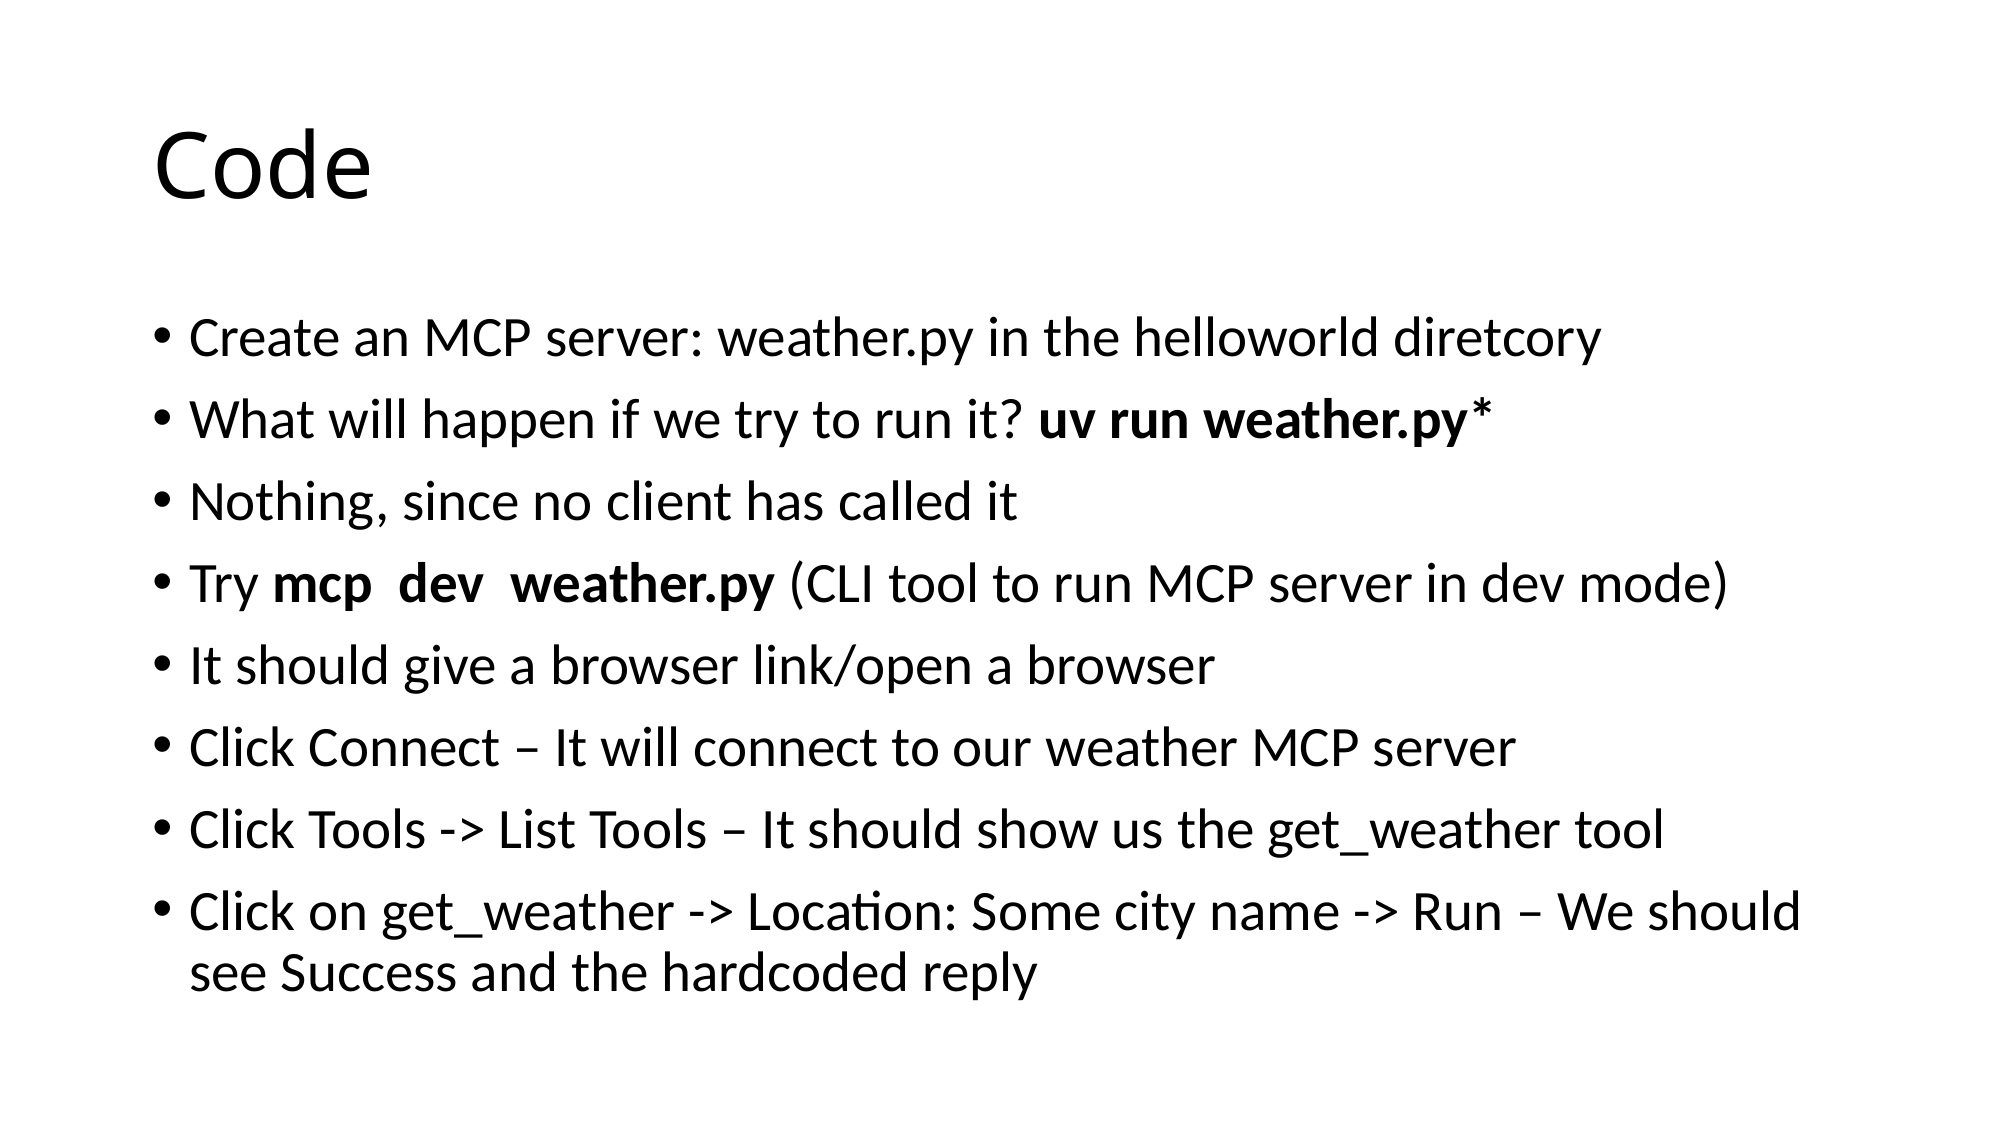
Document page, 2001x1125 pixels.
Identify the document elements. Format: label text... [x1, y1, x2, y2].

title Code [137, 59, 1863, 278]
list Create an MCP server: weather.py in the helloworld diretcory What will happen if we try to run it? uv run weather.py* Nothing, since no client has called it Try mcp dev weather.py (CLI tool to run MCP server in dev mode) It should give a browser link/open a browser Click Connect – It will connect to our weather MCP server Click Tools -> List Tools – It should show us the get_weather tool Click on get_weather -> Location: Some city name -> Run – We should see Success and the hardcoded reply [137, 299, 1863, 1014]
